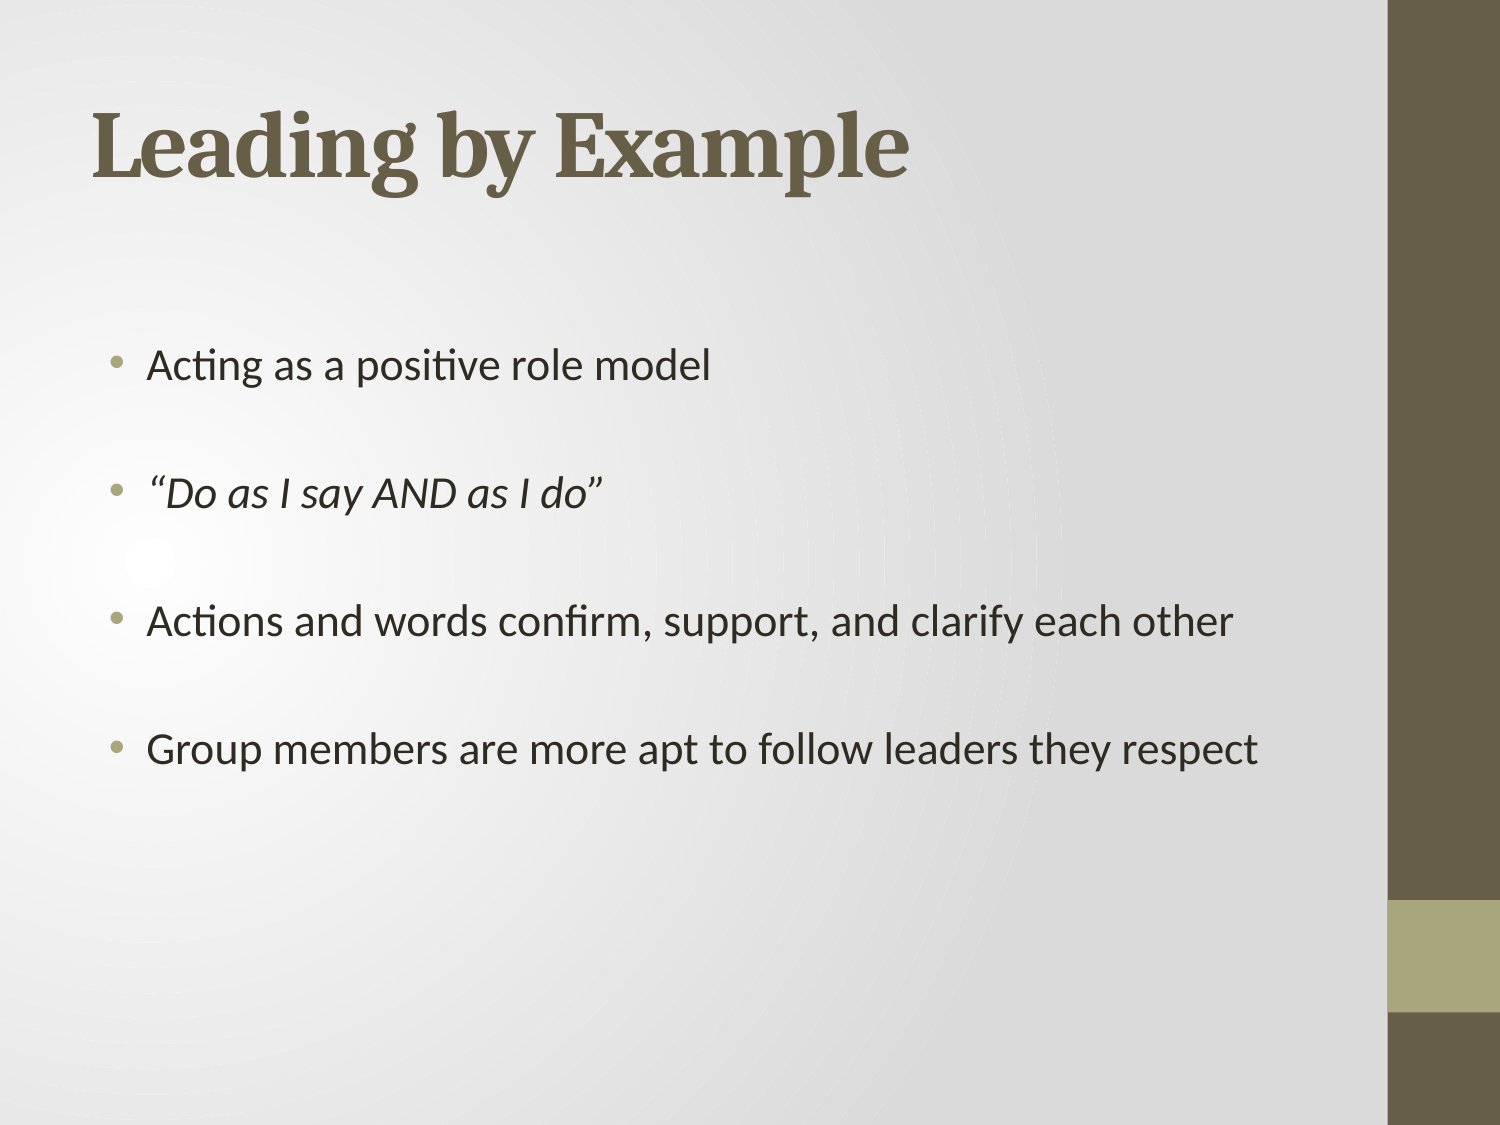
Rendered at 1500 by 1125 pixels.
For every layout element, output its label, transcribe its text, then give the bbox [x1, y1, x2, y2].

list Acting as a positive role model “Do as I say AND as I do” Actions and words confirm, support, and clarify each other Group members are more apt to follow leaders they respect [75, 262, 1325, 1050]
title Leading by Example [75, 45, 1325, 233]
